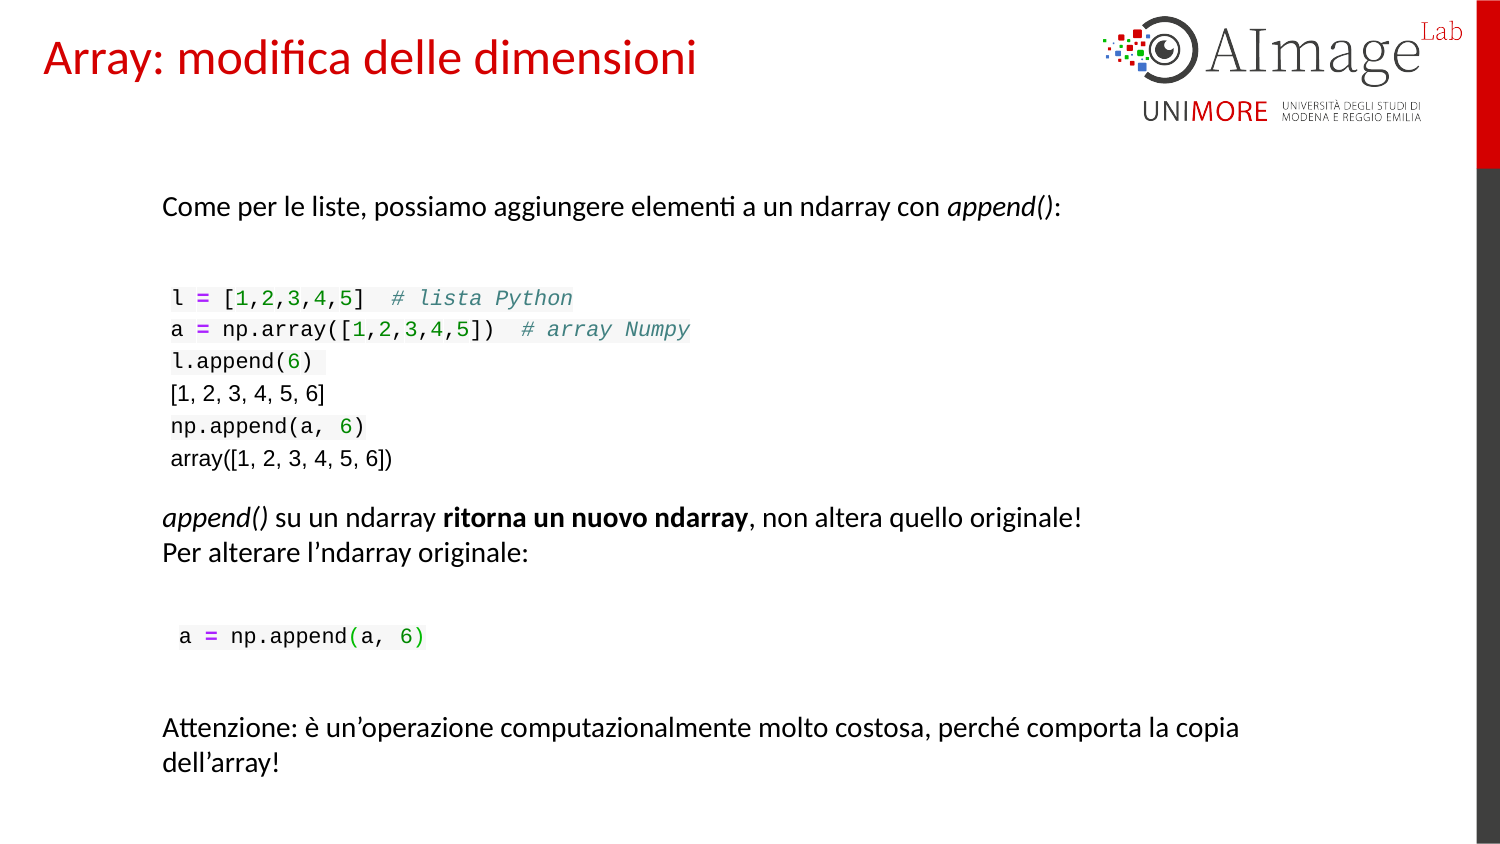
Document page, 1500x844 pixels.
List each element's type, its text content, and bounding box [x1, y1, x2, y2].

picture [1103, 16, 1464, 128]
text_box Come per le liste, possiamo aggiungere elementi a un ndarray con append(): [147, 172, 1353, 237]
text_box append() su un ndarray ritorna un nuovo ndarray, non altera quello originale! Per alterare l’ndarray originale: Attenzione: è un’operazione computazionalmente molto costosa, perché comporta la copia dell’array! [147, 483, 1353, 793]
text_box l = [1,2,3,4,5] # lista Python a = np.array([1,2,3,4,5]) # array Numpy l.append(6) [1, 2, 3, 4, 5, 6] np.append(a, 6) array([1, 2, 3, 4, 5, 6]) [138, 262, 1361, 486]
title Array: modifica delle dimensioni [41, 22, 1238, 166]
